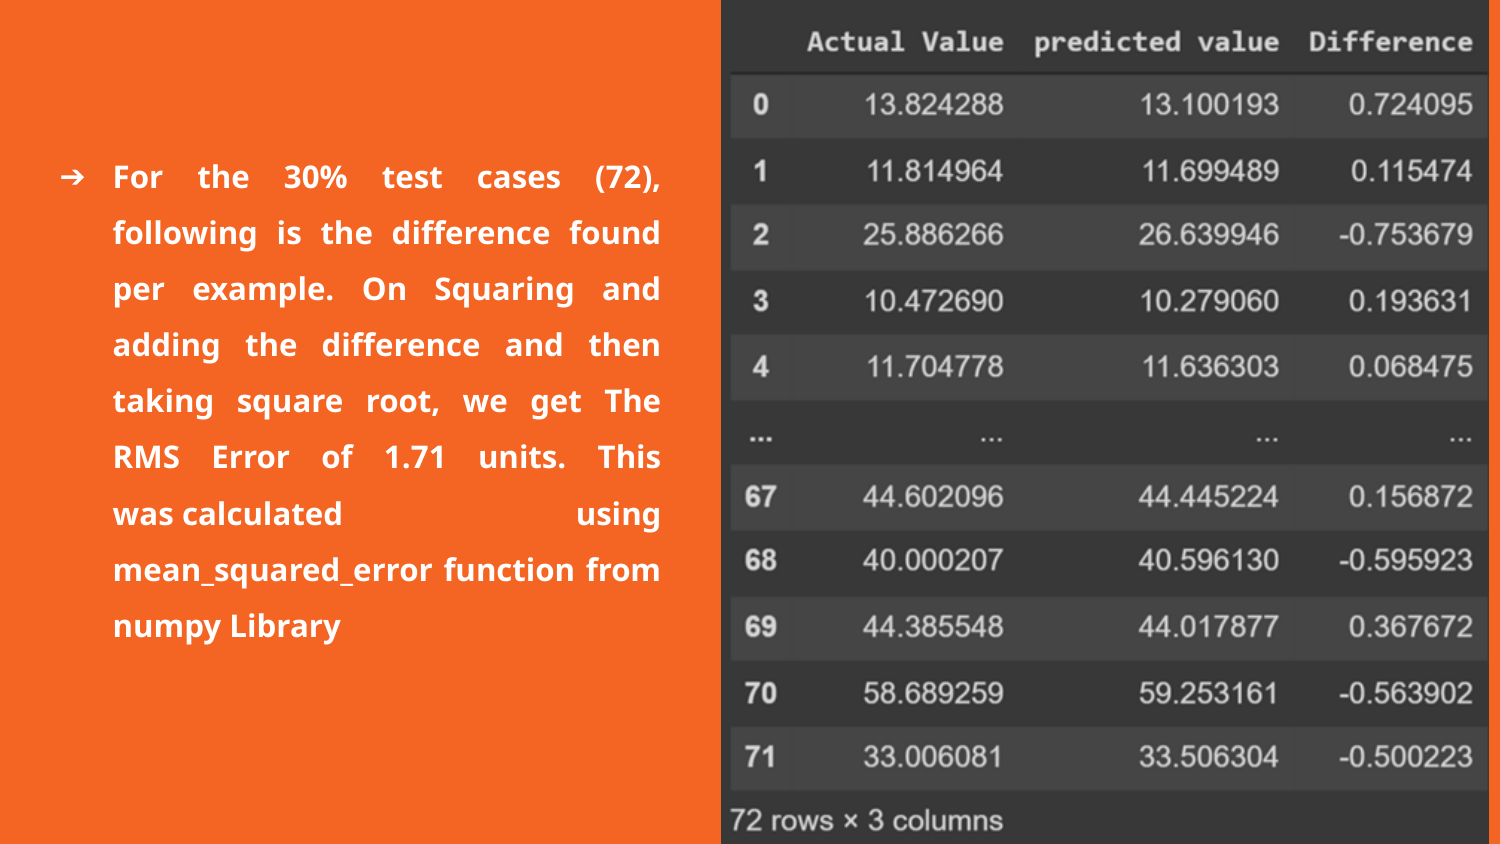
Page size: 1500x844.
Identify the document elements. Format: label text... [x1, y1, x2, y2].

picture [721, 0, 1489, 844]
text_box For the 30% test cases (72), following is the difference found per example. On Squaring and adding the difference and then taking square root, we get The RMS Error of 1.71 units. This was calculated using mean_squared_error function from numpy Library [22, 123, 677, 659]
